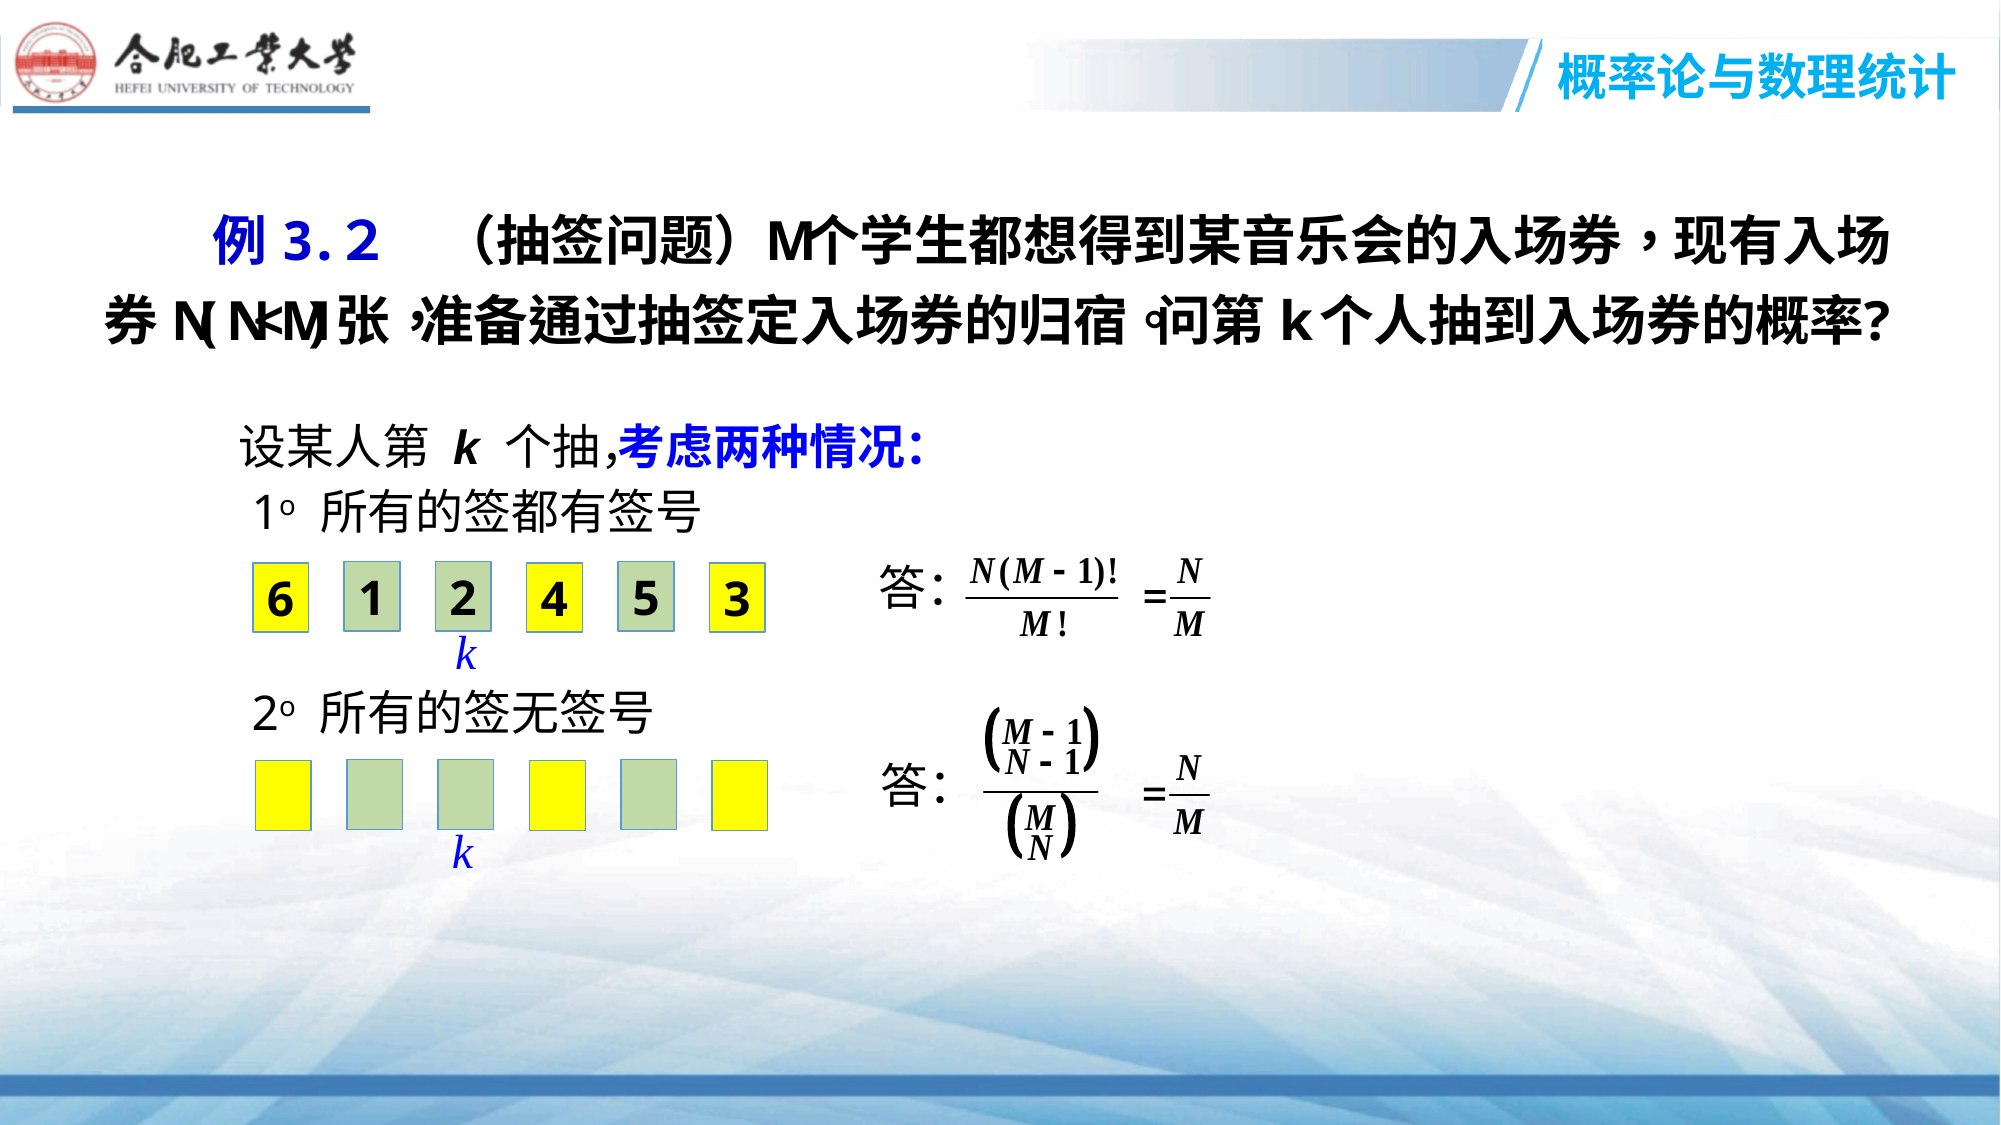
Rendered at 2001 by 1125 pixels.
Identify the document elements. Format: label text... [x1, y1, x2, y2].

text_box 5 [618, 561, 674, 631]
text_box [437, 759, 494, 830]
text_box 6 [252, 563, 309, 633]
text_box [976, 703, 1107, 882]
picture [0, 0, 2001, 1125]
text_box 1o 所有的签都有签号 [239, 475, 716, 545]
text_box [711, 760, 768, 831]
text_box 答： [866, 552, 959, 622]
text_box 2o 所有的签无签号 [239, 676, 668, 746]
text_box 设某人第 k 个抽， [224, 441, 664, 482]
text_box 4 [526, 563, 583, 633]
text_box 1 [343, 561, 400, 631]
text_box [529, 760, 586, 831]
text_box [620, 759, 677, 830]
text_box [255, 760, 312, 831]
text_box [1135, 543, 1218, 646]
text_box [1134, 740, 1217, 844]
text_box [346, 759, 403, 830]
text_box 答： [869, 749, 976, 819]
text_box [103, 200, 1897, 441]
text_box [959, 543, 1127, 646]
text_box 3 [709, 563, 766, 633]
text_box 考虑两种情况： [664, 441, 965, 482]
text_box k [443, 615, 489, 685]
text_box 2 [435, 561, 492, 631]
text_box k [440, 814, 486, 885]
